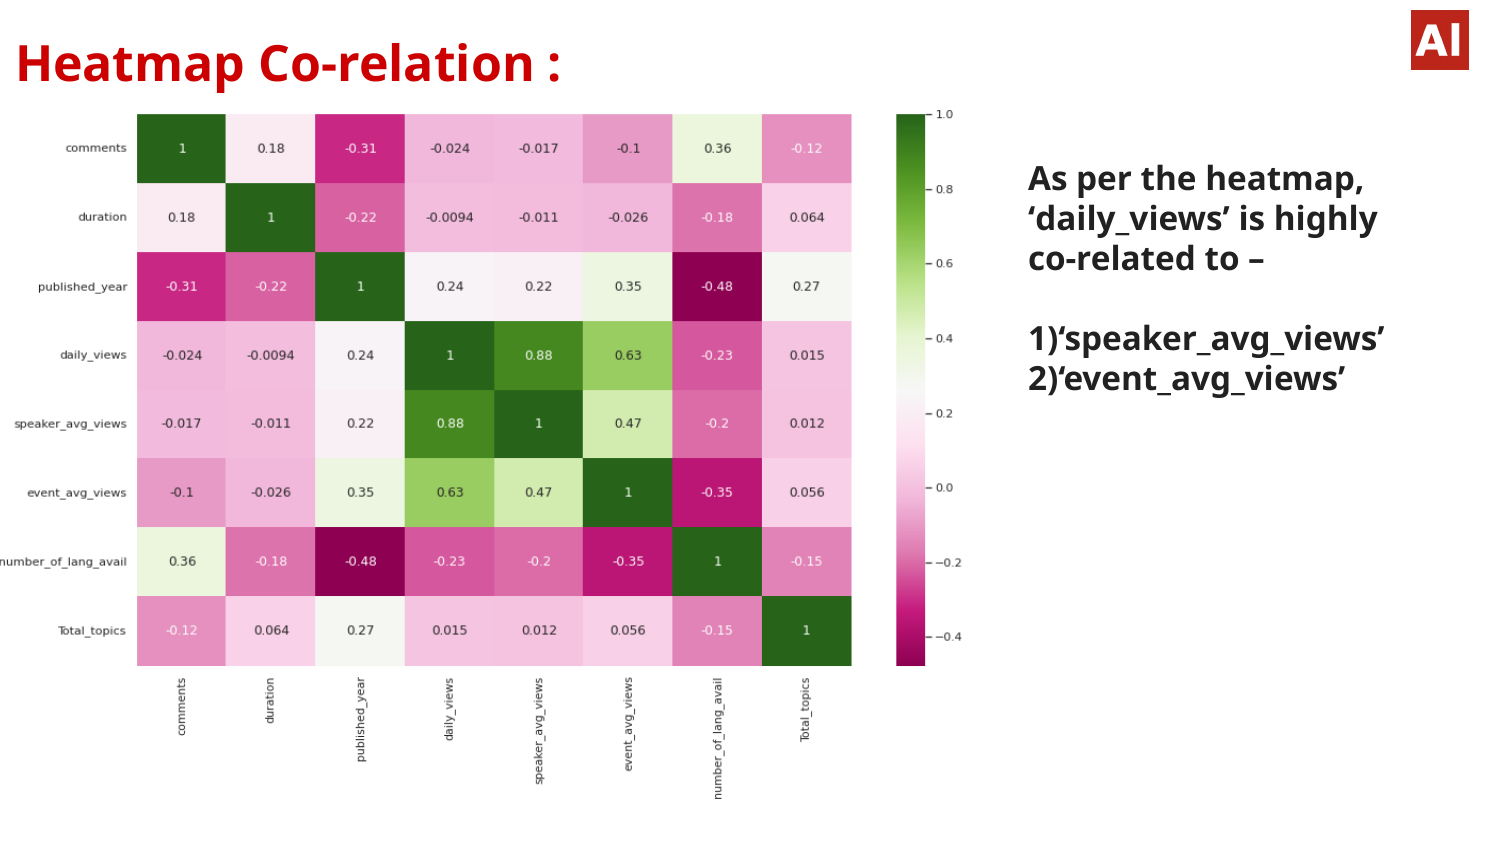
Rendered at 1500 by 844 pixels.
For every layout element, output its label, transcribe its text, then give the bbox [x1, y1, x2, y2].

title Heatmap Co-relation : [0, 0, 636, 101]
picture [1411, 10, 1469, 70]
text_box As per the heatmap, ‘daily_views’ is highly co-related to – 1)‘speaker_avg_views’ 2)‘event_avg_views’ [1013, 149, 1433, 405]
picture [0, 102, 971, 806]
